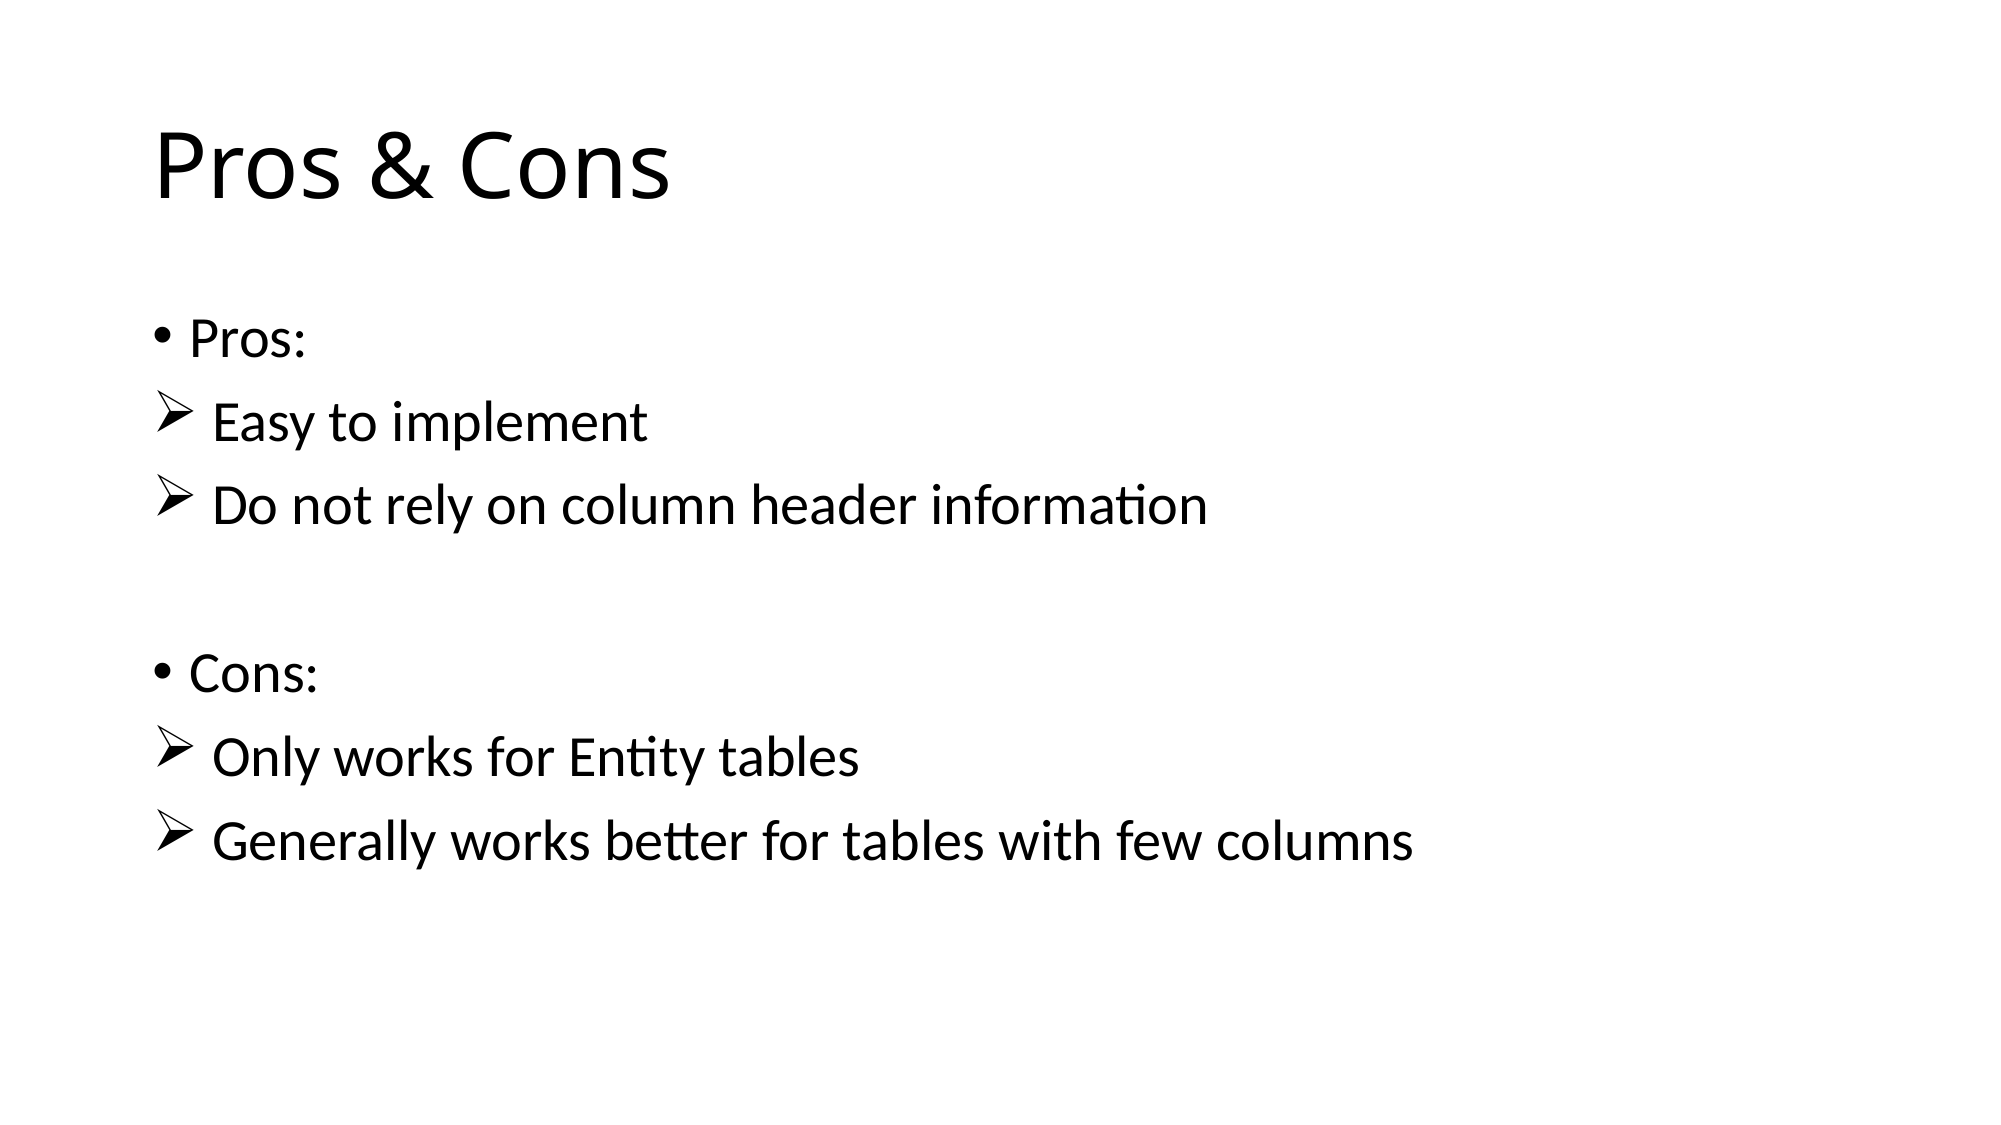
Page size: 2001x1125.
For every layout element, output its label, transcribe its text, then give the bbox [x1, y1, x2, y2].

title Pros & Cons [137, 59, 1863, 278]
list Pros: Easy to implement Do not rely on column header information Cons: Only works for Entity tables Generally works better for tables with few columns [137, 299, 1863, 1014]
